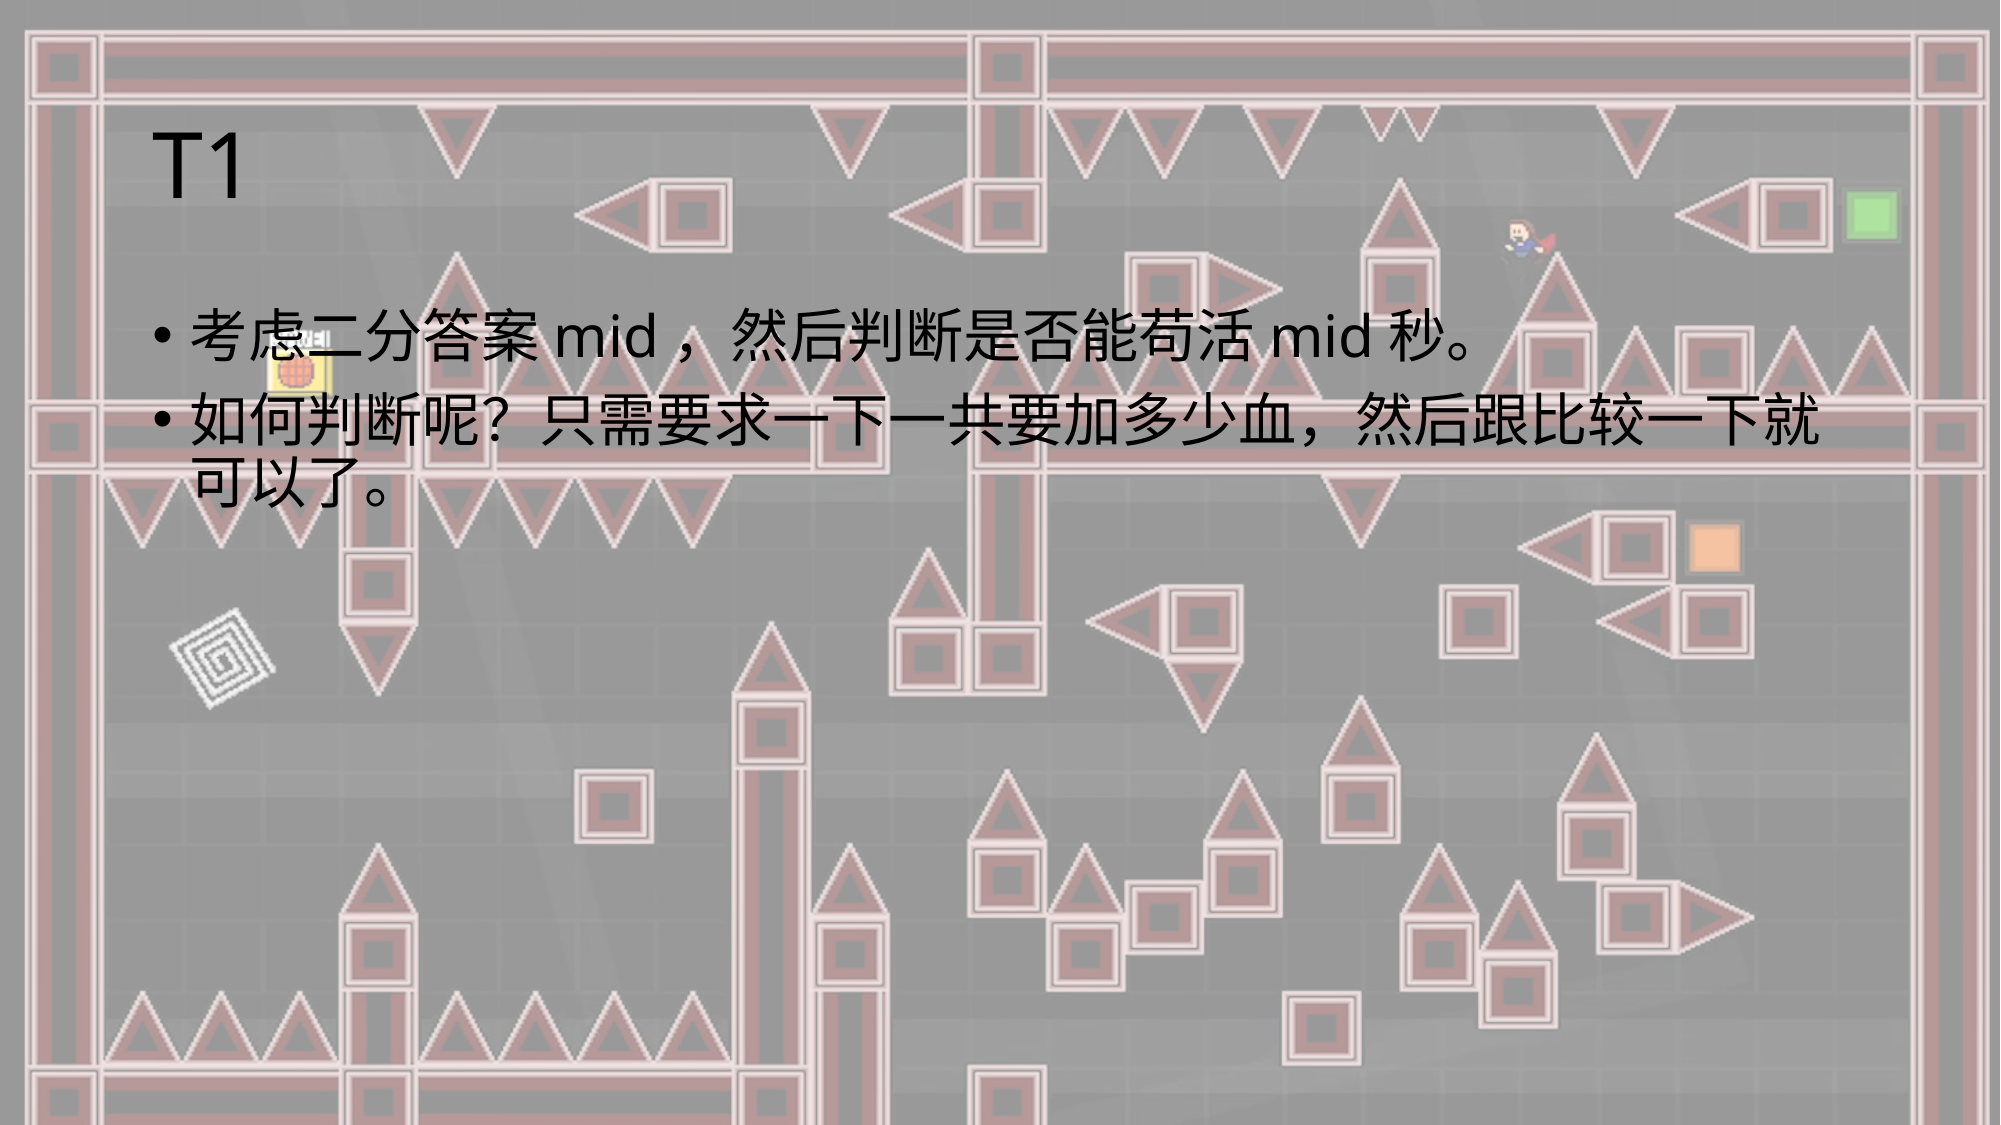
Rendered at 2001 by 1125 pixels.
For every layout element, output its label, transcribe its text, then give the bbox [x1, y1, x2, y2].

title T1 [137, 59, 1863, 278]
